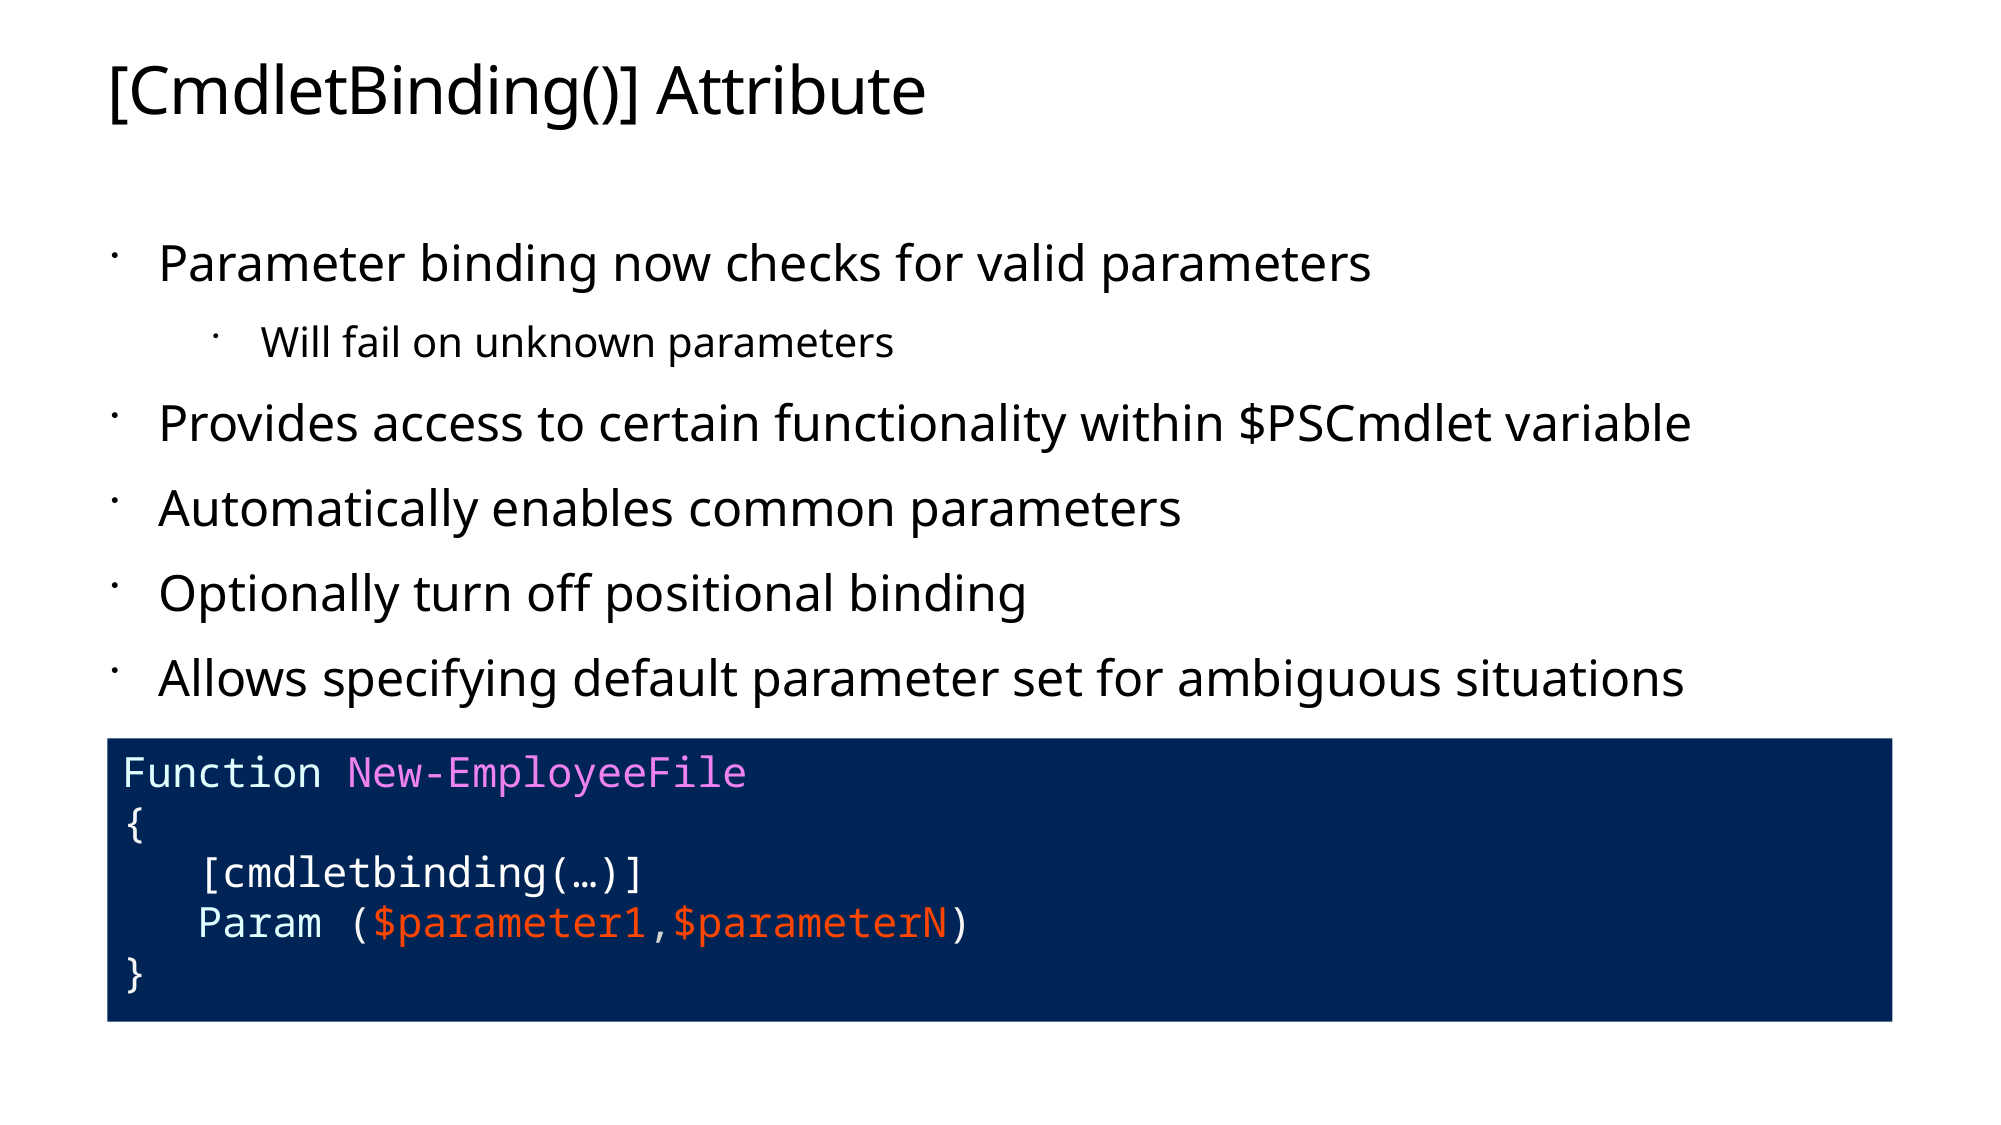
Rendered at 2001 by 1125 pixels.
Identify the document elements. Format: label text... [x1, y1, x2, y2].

text_box Function New-EmployeeFile { [cmdletbinding(…)] Param ($parameter1,$parameterN) } [107, 738, 1893, 1022]
list Parameter binding now checks for valid parameters Will fail on unknown parameters Provides access to certain functionality within $PSCmdlet variable Automatically enables common parameters Optionally turn off positional binding Allows specifying default parameter set for ambiguous situations [107, 230, 1893, 738]
title [CmdletBinding()] Attribute [107, 52, 1893, 129]
